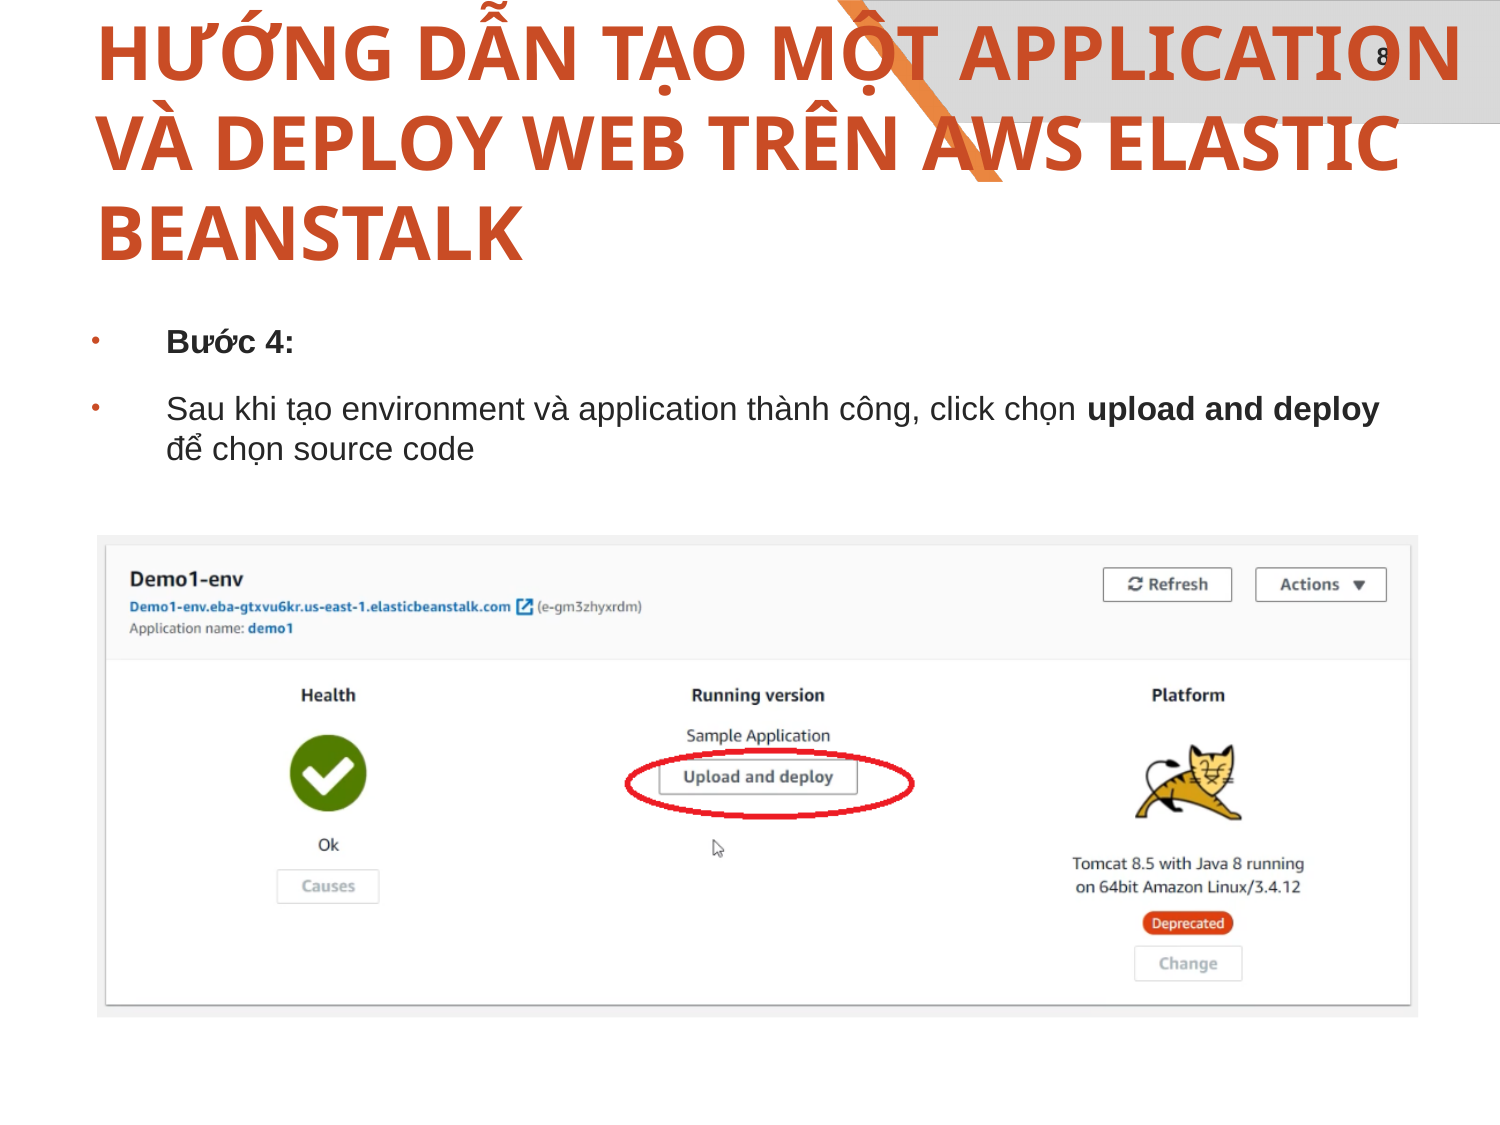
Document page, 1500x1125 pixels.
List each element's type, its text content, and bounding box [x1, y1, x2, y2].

picture [837, 0, 1500, 124]
slide_number 8 [1342, 28, 1425, 78]
picture [97, 535, 1424, 1022]
text_box Bước 4: Sau khi tạo environment và application thành công, click chọn upload and deploy để chọn source code [76, 312, 1427, 779]
title HƯỚNG DẪN TẠO MỘT APPLICATION VÀ DEPLOY WEB TRÊN AWS ELASTIC BEANSTALK [65, 78, 1475, 204]
